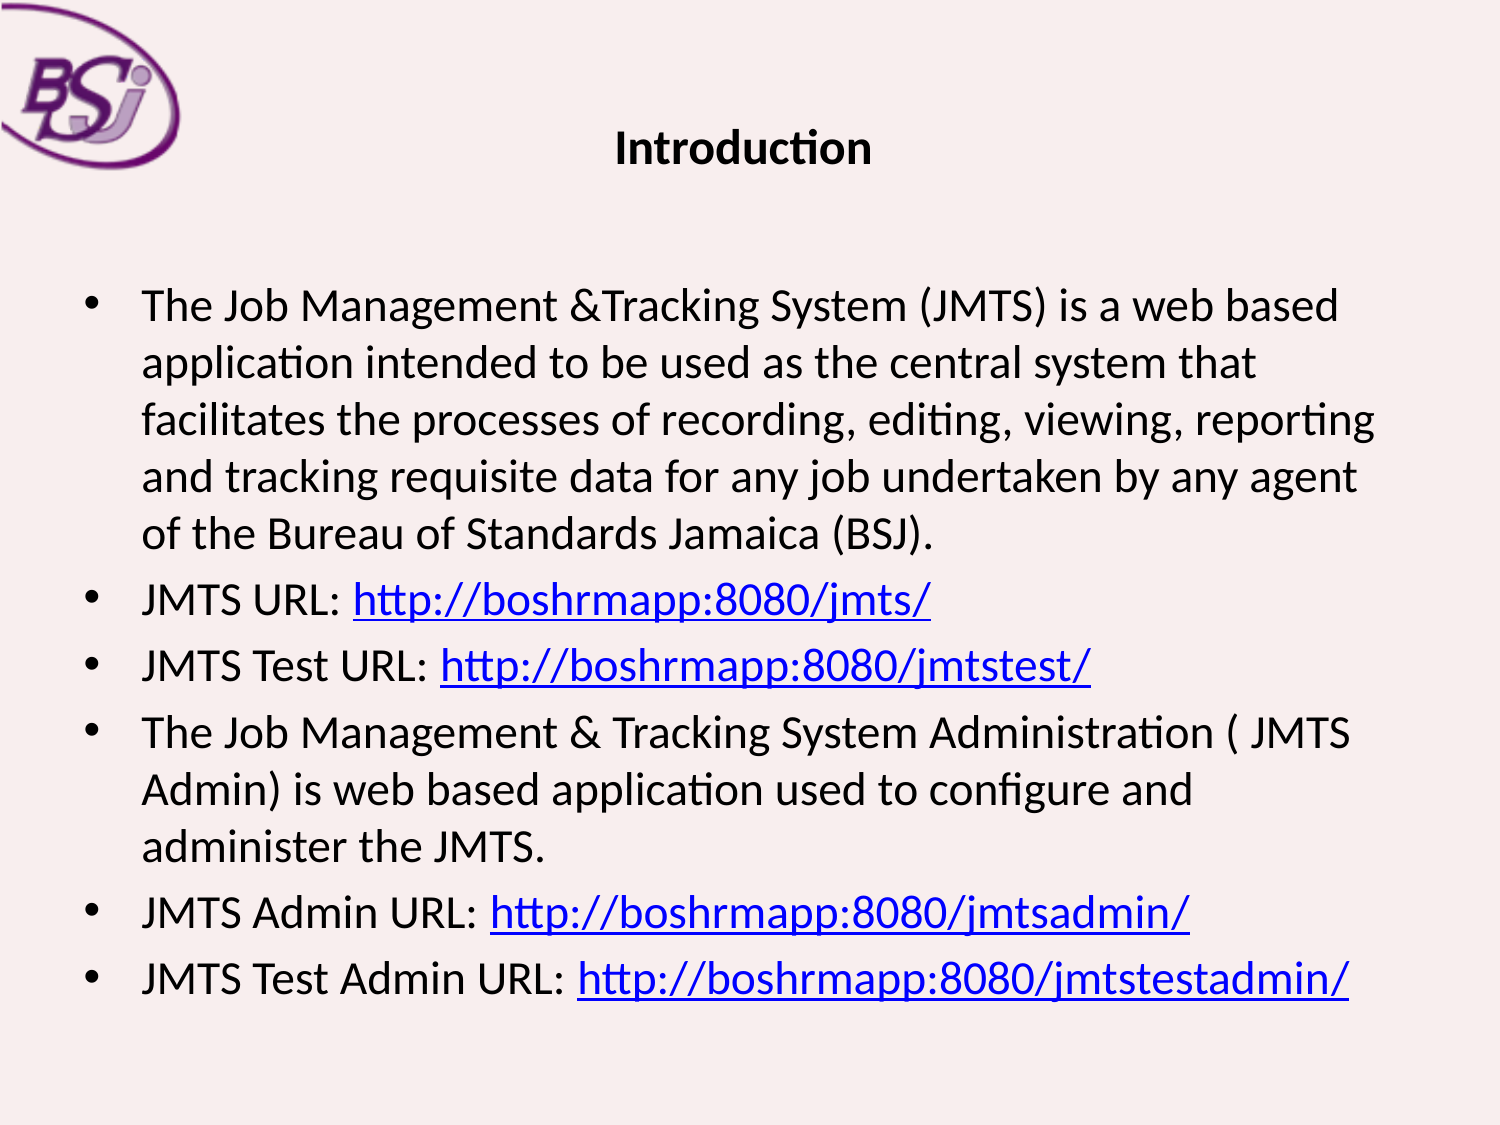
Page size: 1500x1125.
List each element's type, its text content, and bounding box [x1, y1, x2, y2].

picture [0, 0, 184, 176]
text_box Introduction [249, 106, 1238, 182]
list The Job Management &Tracking System (JMTS) is a web based application intended to be used as the central system that facilitates the processes of recording, editing, viewing, reporting and tracking requisite data for any job undertaken by any agent of the Bureau of Standards Jamaica (BSJ). JMTS URL: http://boshrmapp:8080/jmts/ JMTS Test URL: http://boshrmapp:8080/jmtstest/ The Job Management & Tracking System Administration ( JMTS Admin) is web based application used to configure and administer the JMTS. JMTS Admin URL: http://boshrmapp:8080/jmtsadmin/ JMTS Test Admin URL: http://boshrmapp:8080/jmtstestadmin/ [68, 200, 1419, 1025]
